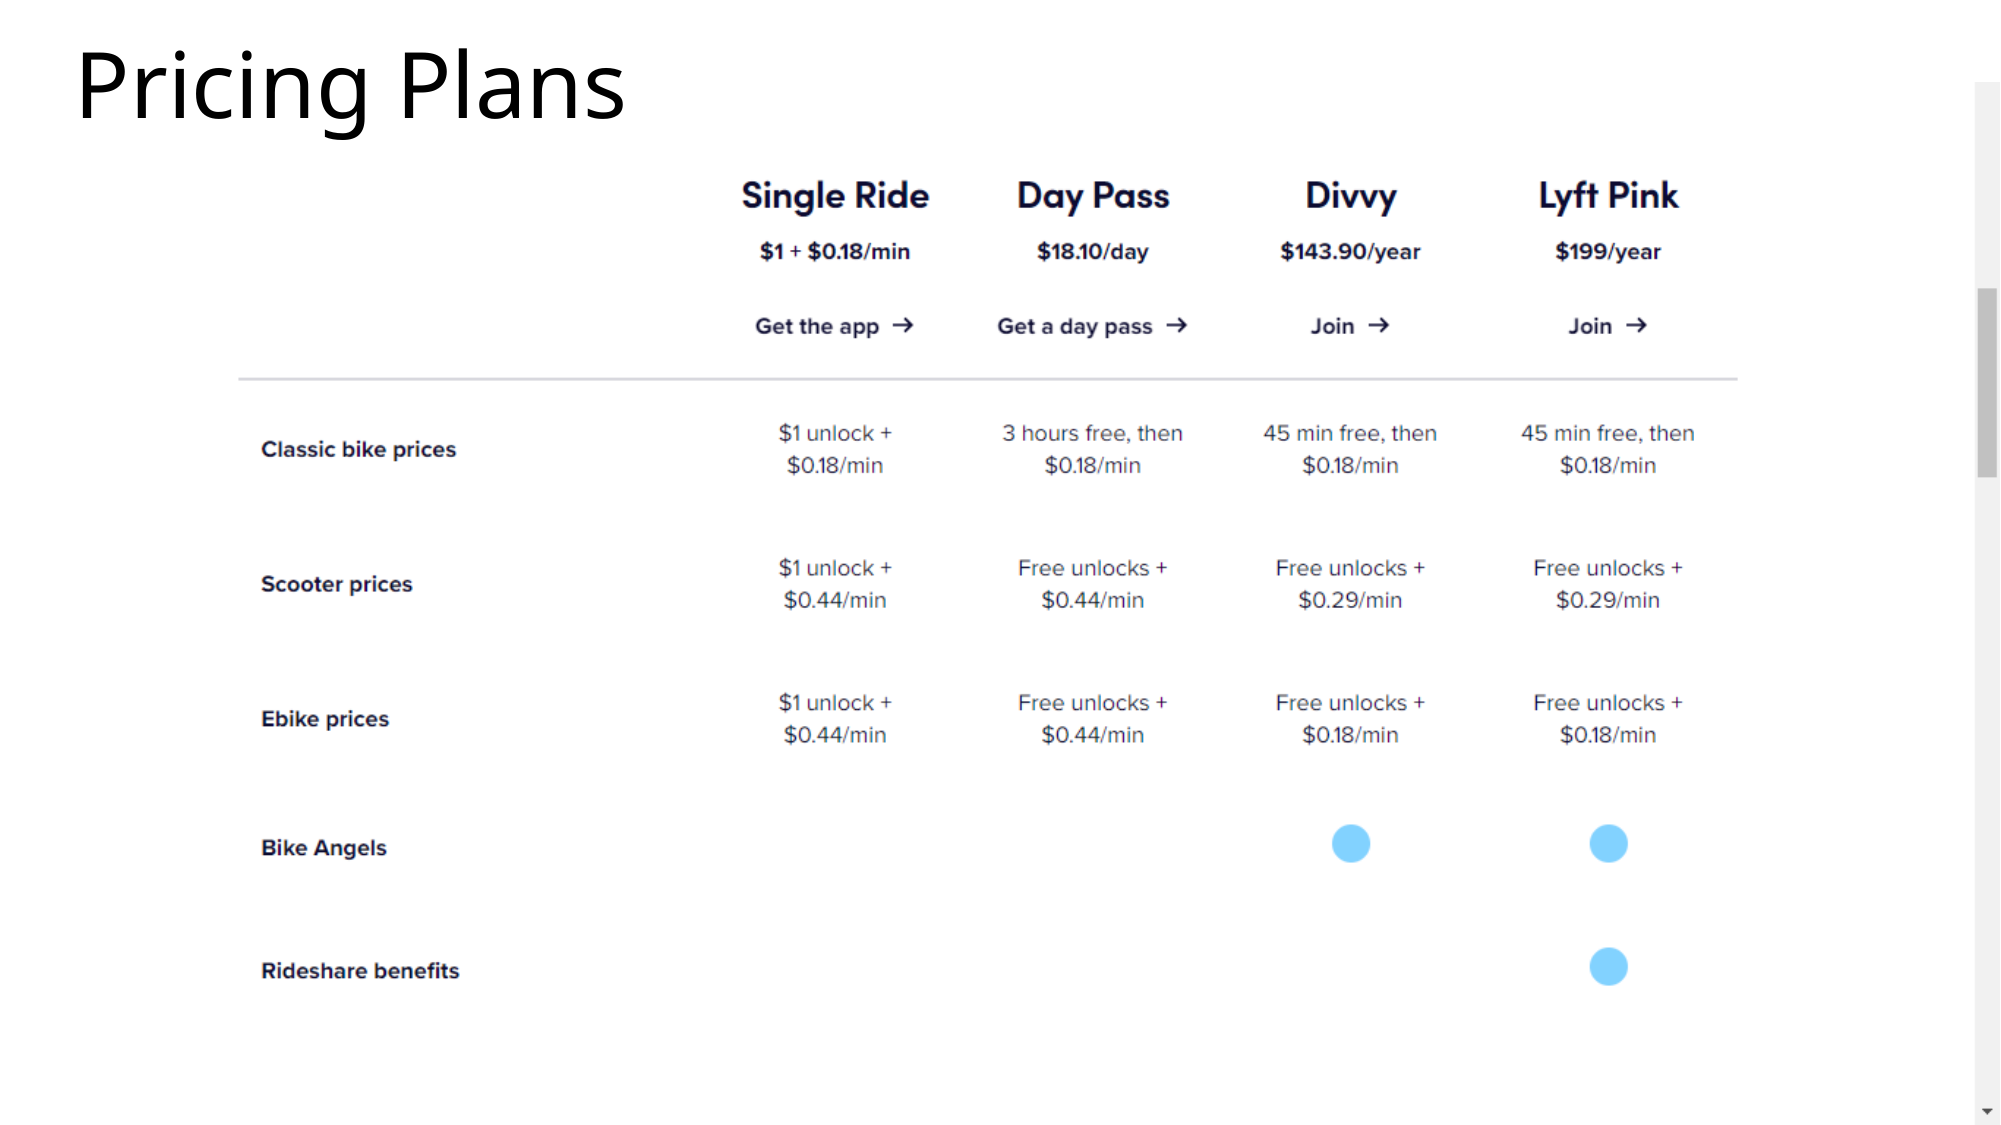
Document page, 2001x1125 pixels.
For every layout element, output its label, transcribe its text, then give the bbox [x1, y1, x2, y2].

text_box Pricing Plans [59, 19, 811, 80]
picture [0, 82, 2000, 1125]
